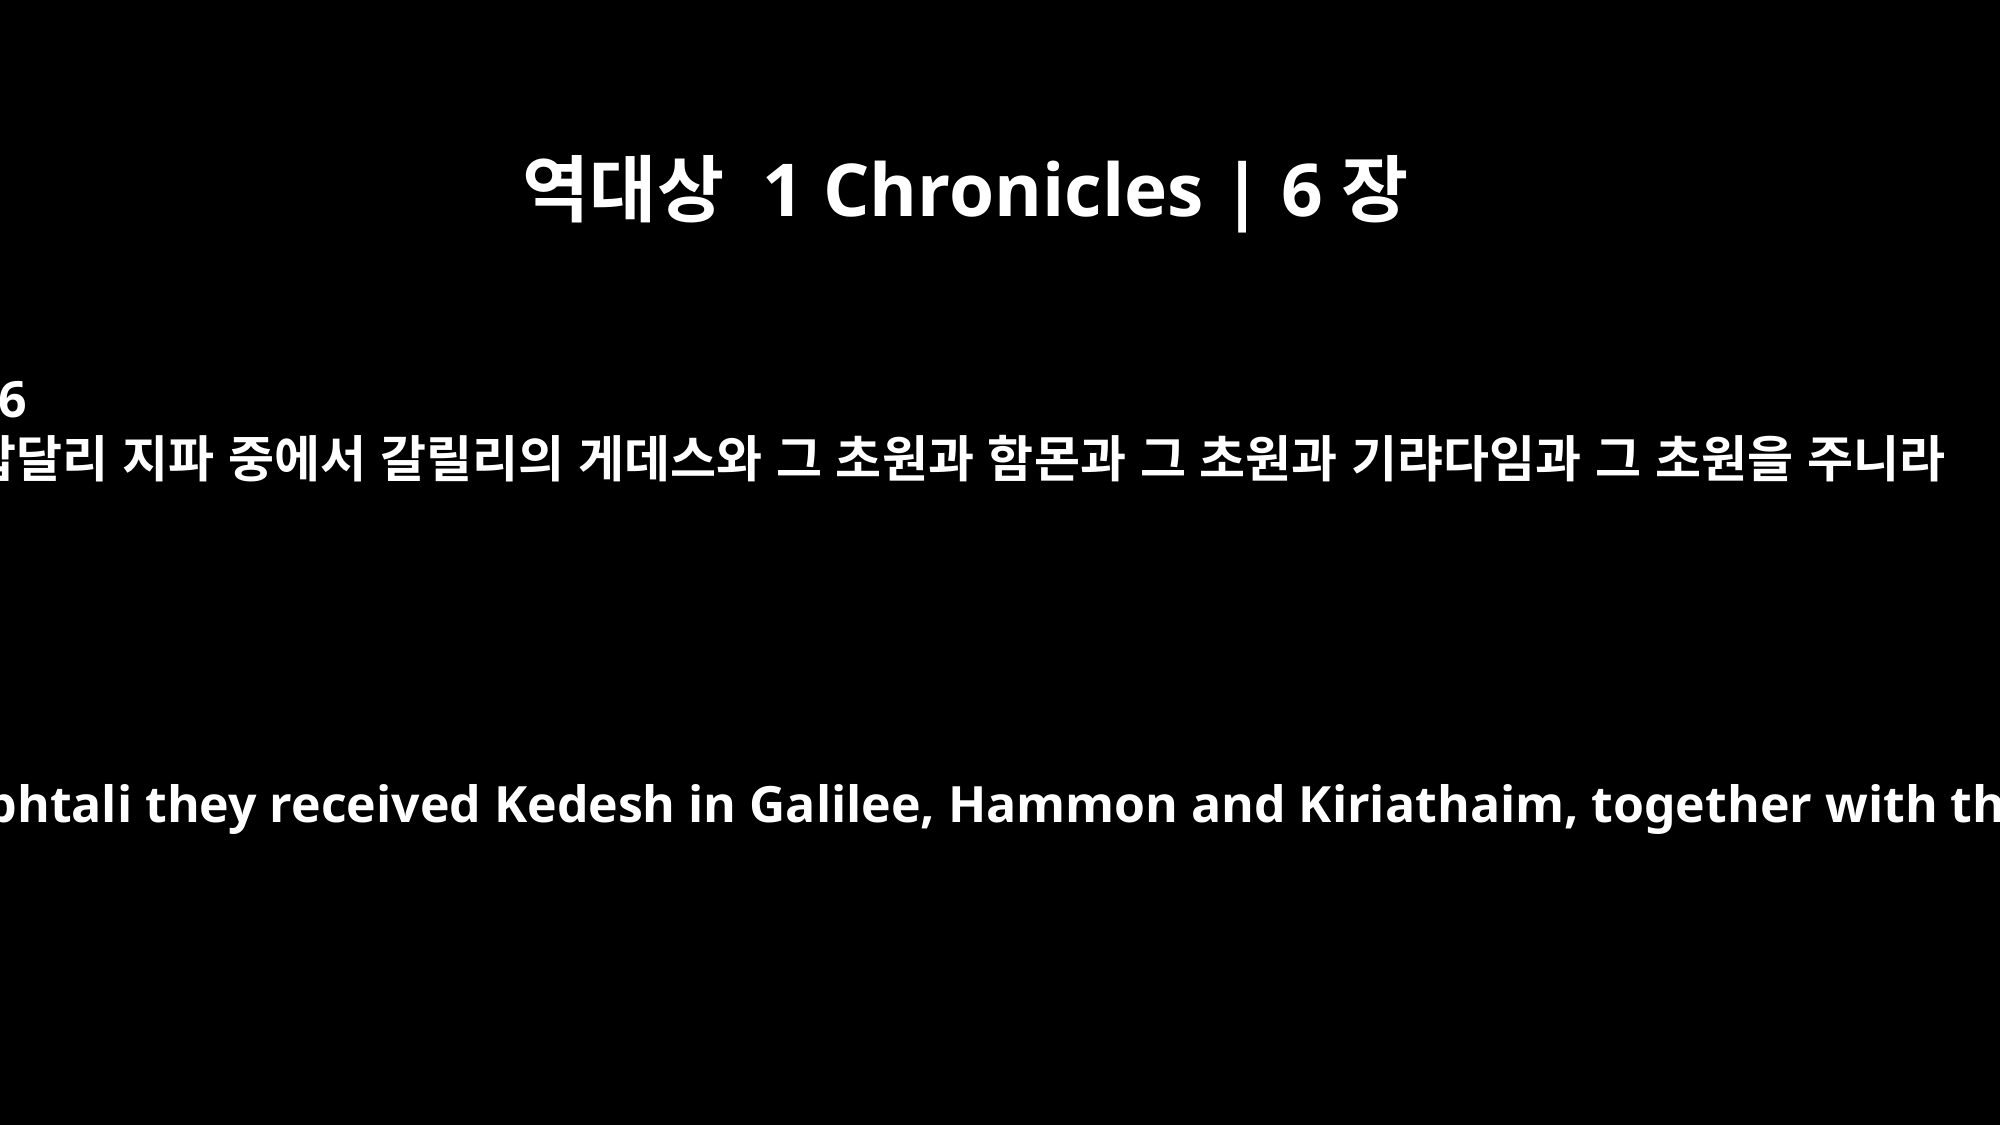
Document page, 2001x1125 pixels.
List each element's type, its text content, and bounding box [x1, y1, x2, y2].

text_box and from the tribe of Naphtali they received Kedesh in Galilee, Hammon and Kiriathaim, together with their pasturelands. [0, 764, 2000, 840]
text_box 76 납달리 지파 중에서 갈릴리의 게데스와 그 초원과 함몬과 그 초원과 기랴다임과 그 초원을 주니라 [0, 359, 1962, 495]
text_box 역대상 1 Chronicles | 6장 [507, 136, 1424, 239]
